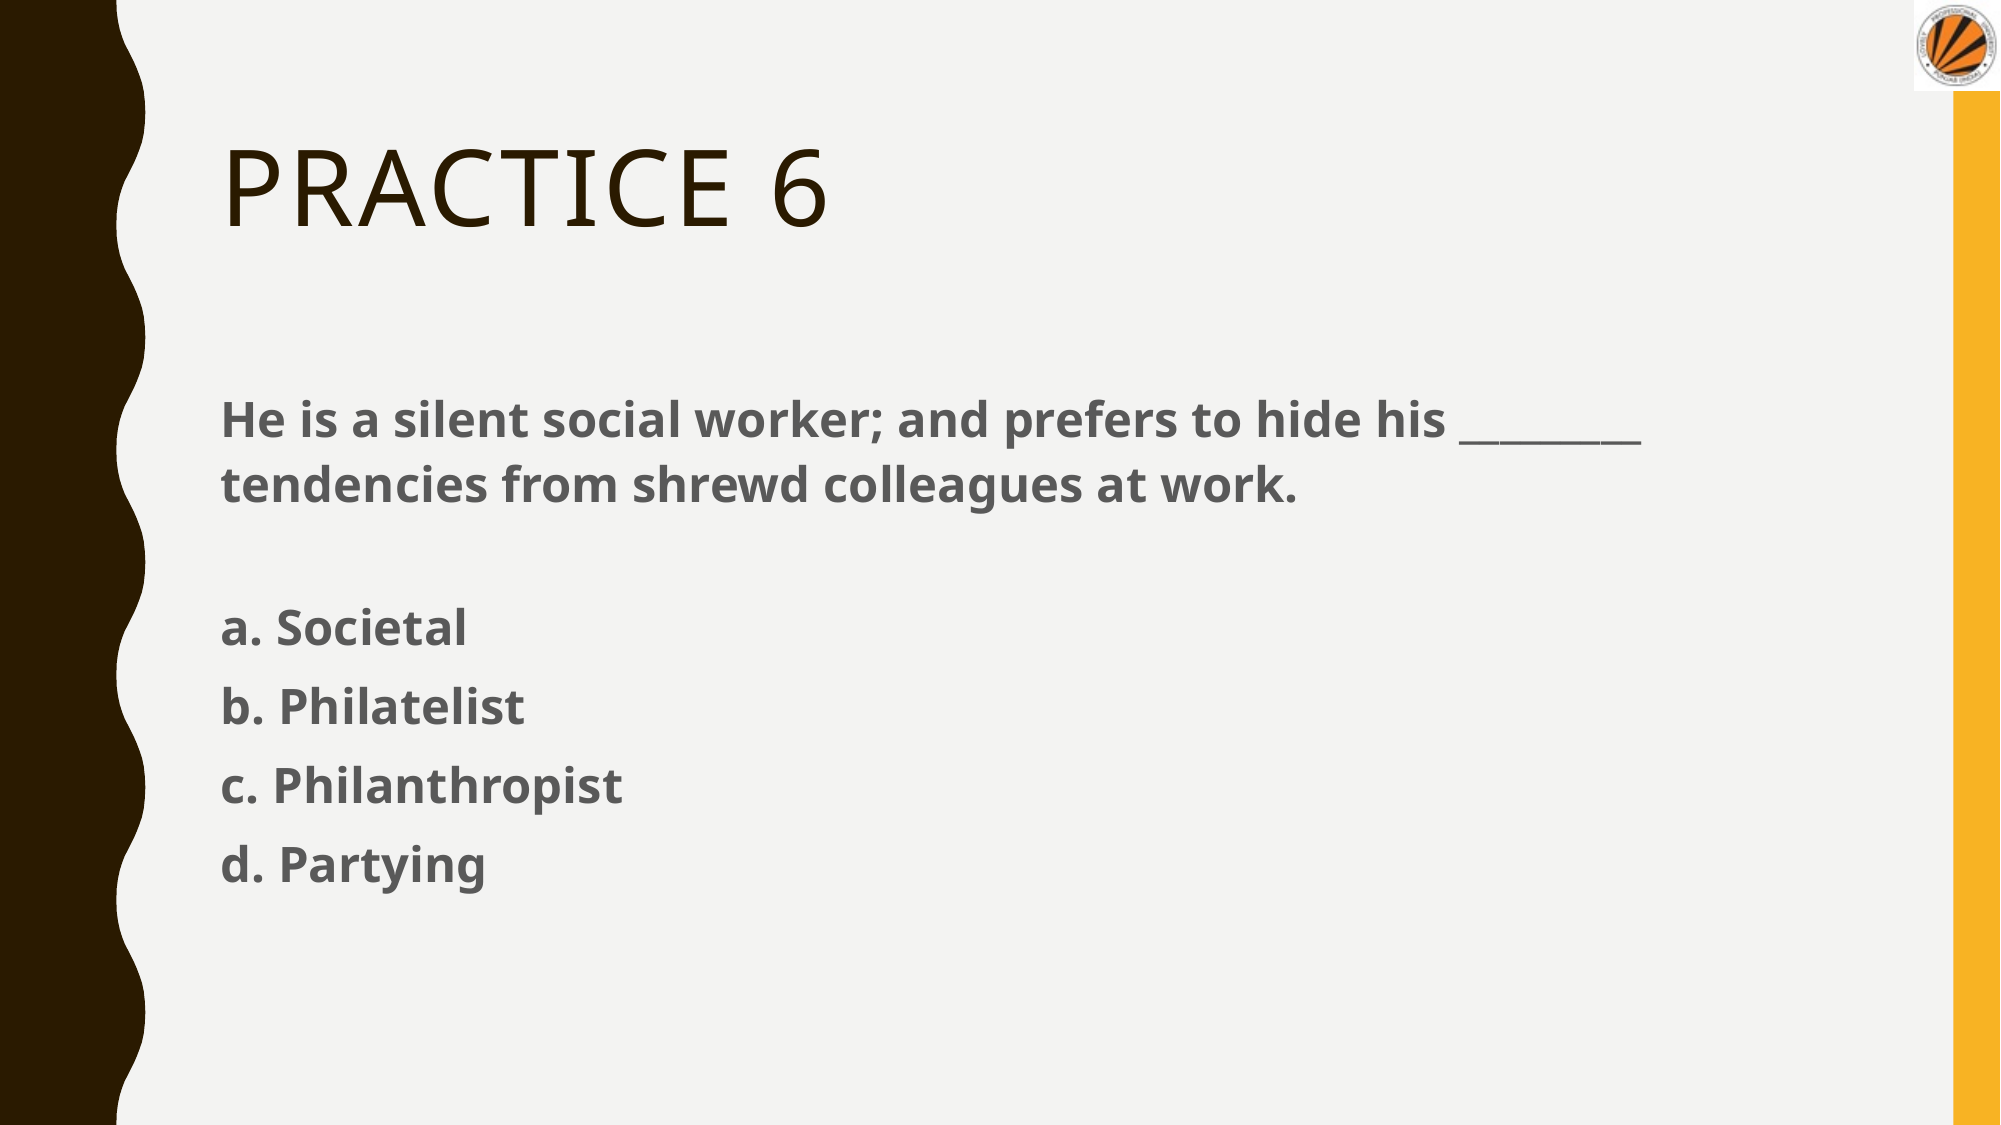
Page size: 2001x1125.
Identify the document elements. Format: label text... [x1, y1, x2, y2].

picture [1914, 0, 2000, 91]
title Practice 6 [205, 127, 1875, 308]
list He is a silent social worker; and prefers to hide his _________ tendencies from shrewd colleagues at work. a. Societal b. Philatelist c. Philanthropist d. Partying [205, 375, 1875, 965]
